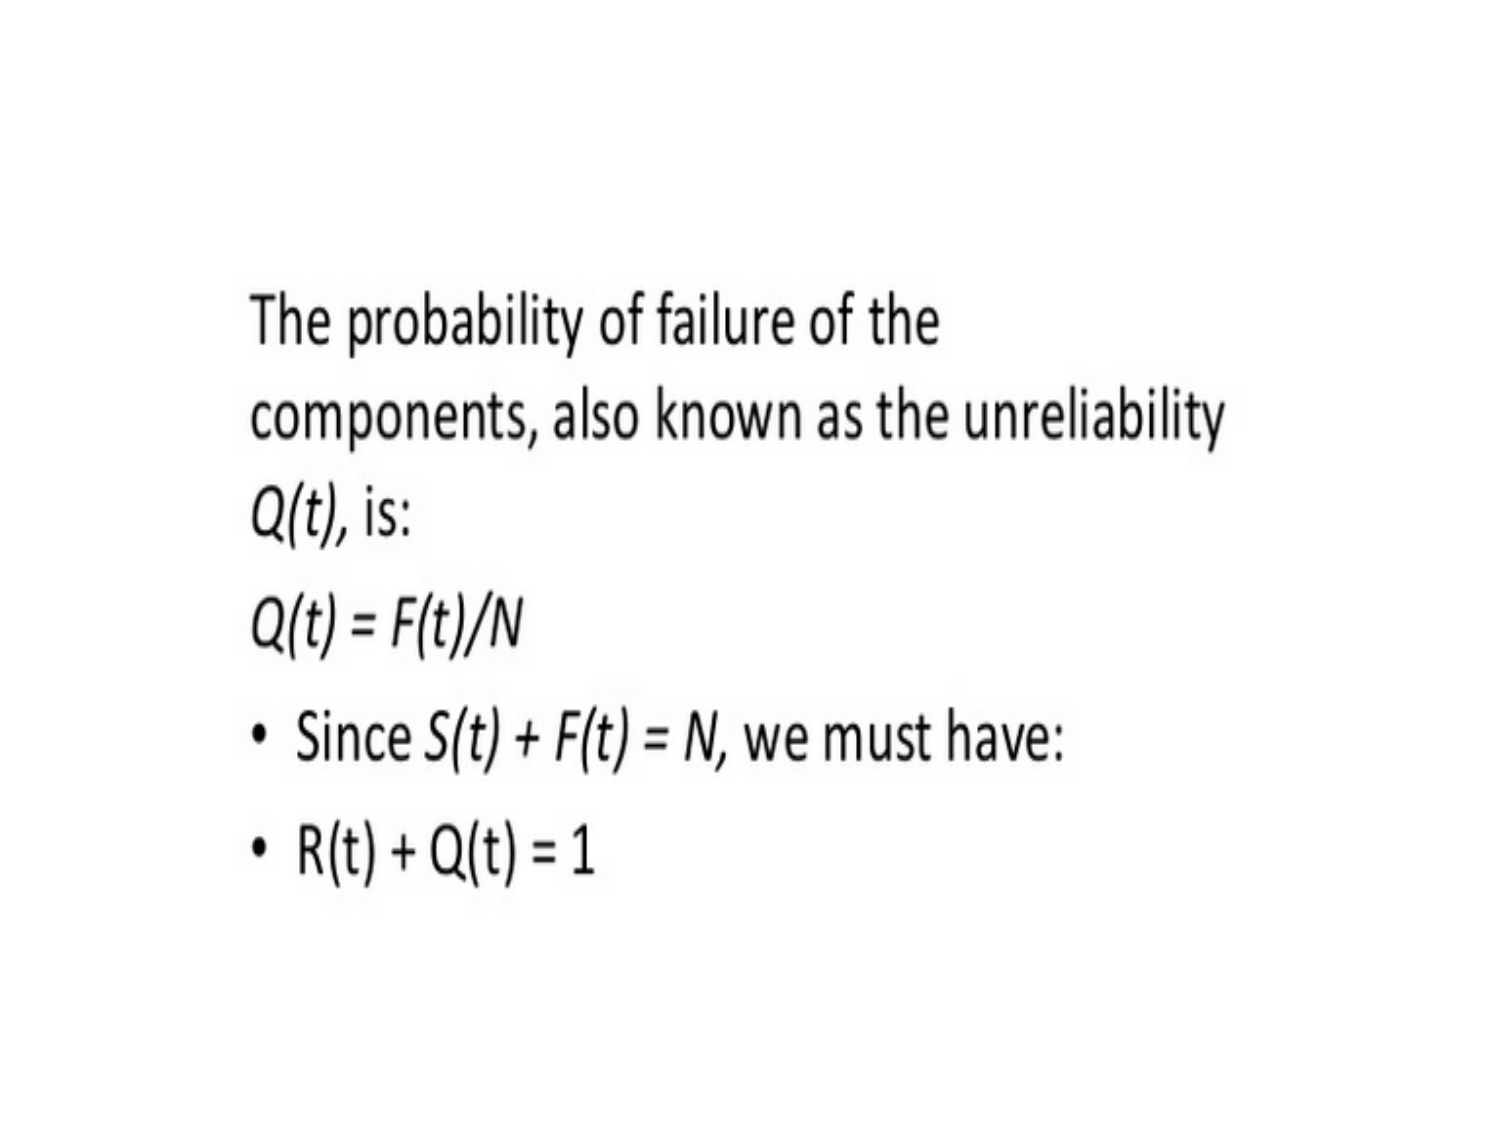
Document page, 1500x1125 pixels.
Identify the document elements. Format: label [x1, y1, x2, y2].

picture [212, 224, 1363, 1005]
